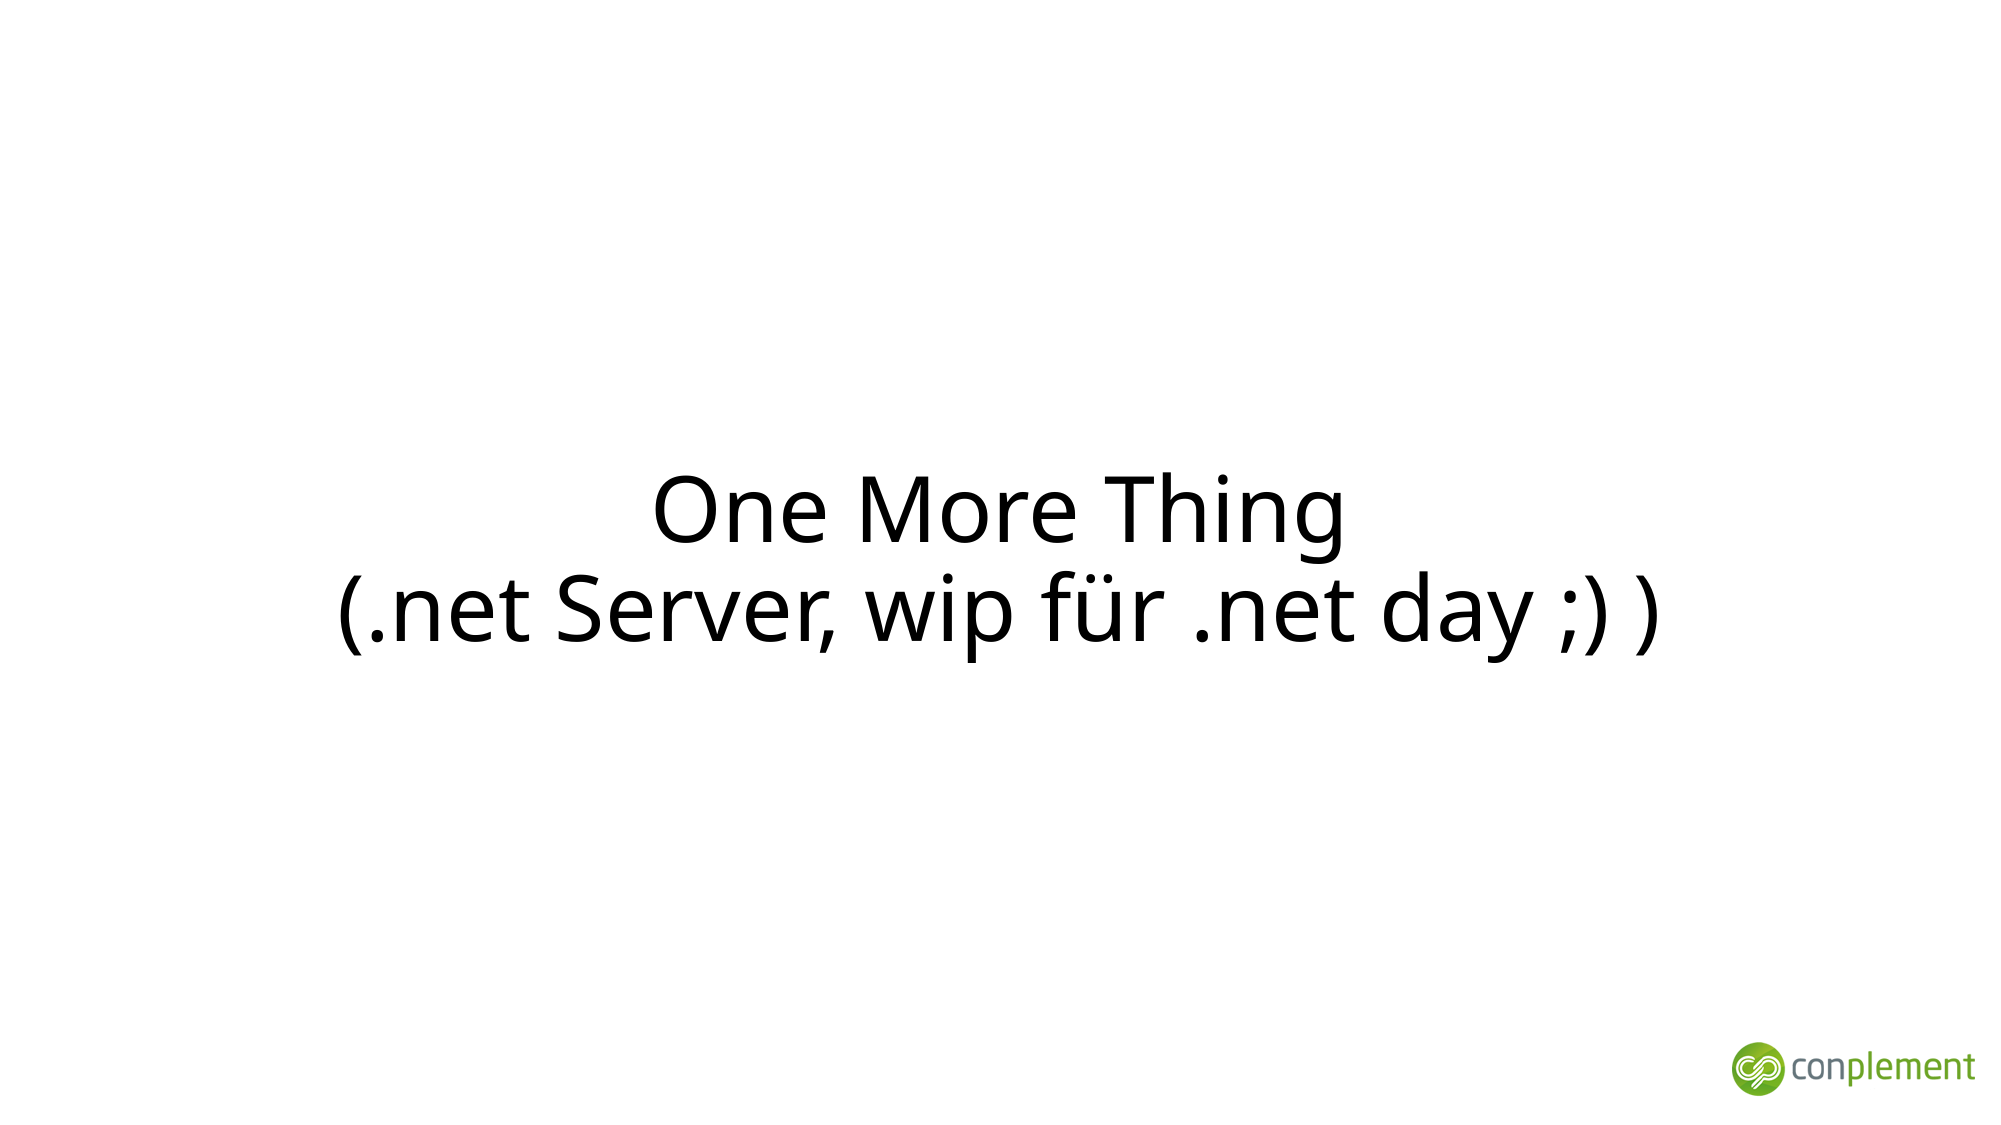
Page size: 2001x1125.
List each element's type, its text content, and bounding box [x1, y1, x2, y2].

picture [1732, 1042, 1976, 1101]
title One More Thing (.net Server, wip für .net day ;) ) [137, 453, 1863, 672]
